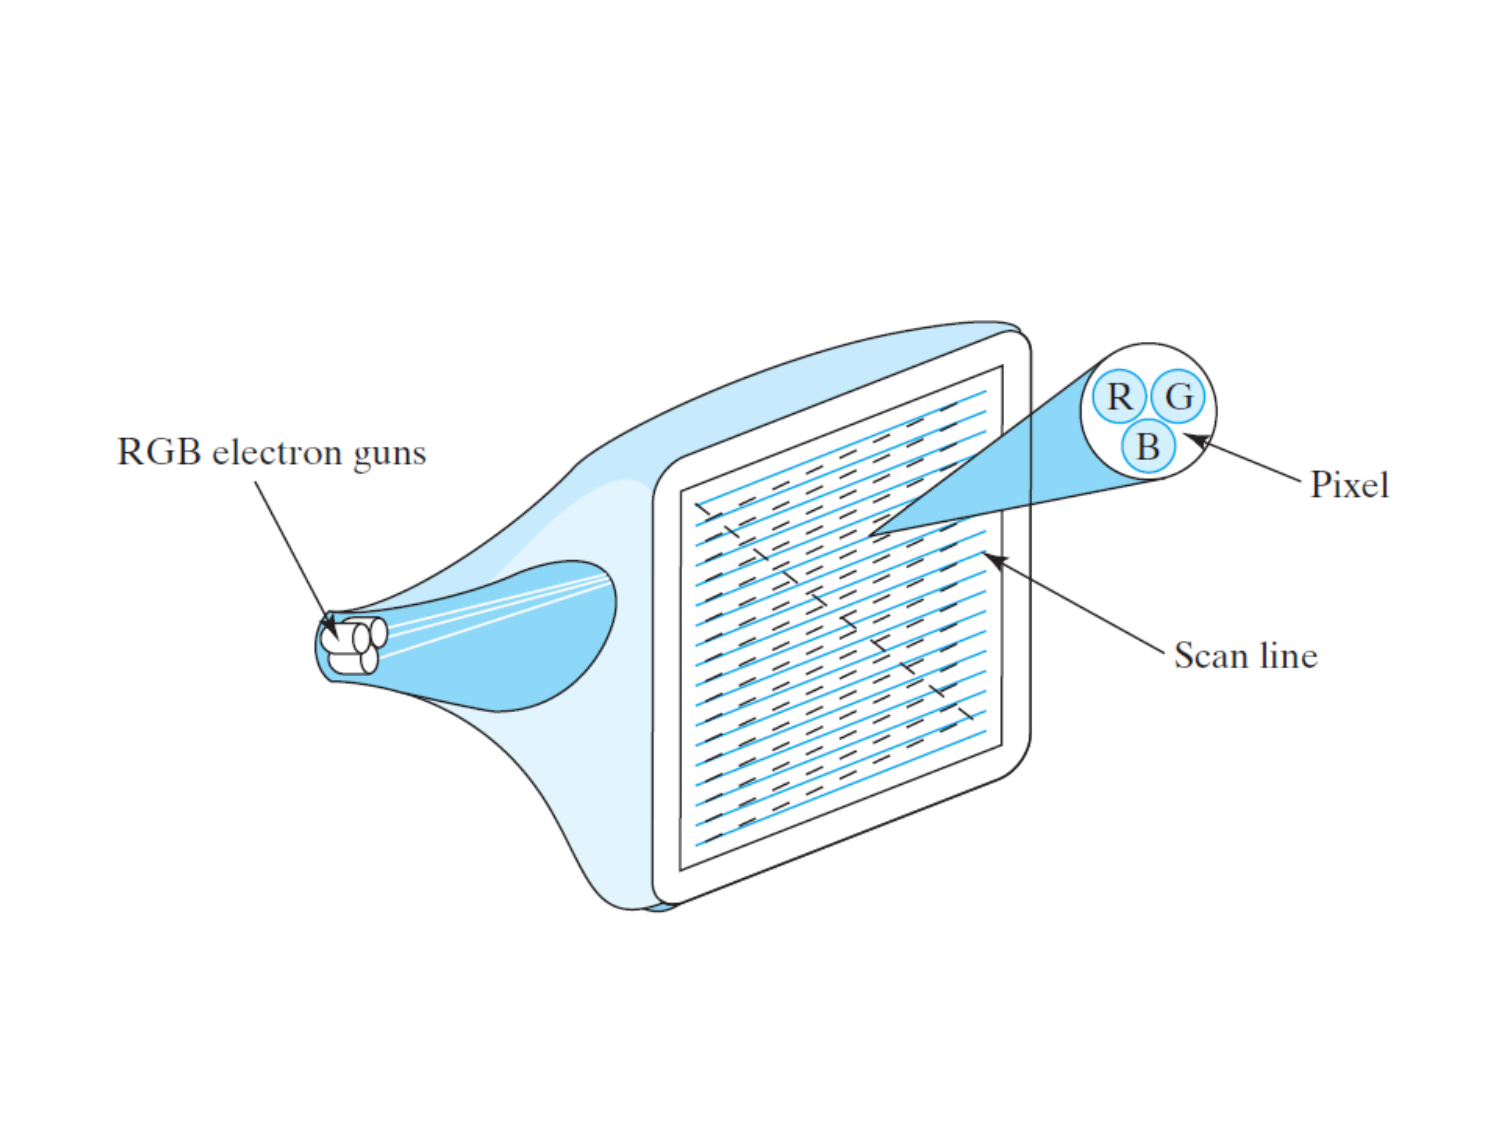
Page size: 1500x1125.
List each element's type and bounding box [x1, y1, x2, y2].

picture [95, 197, 1405, 928]
